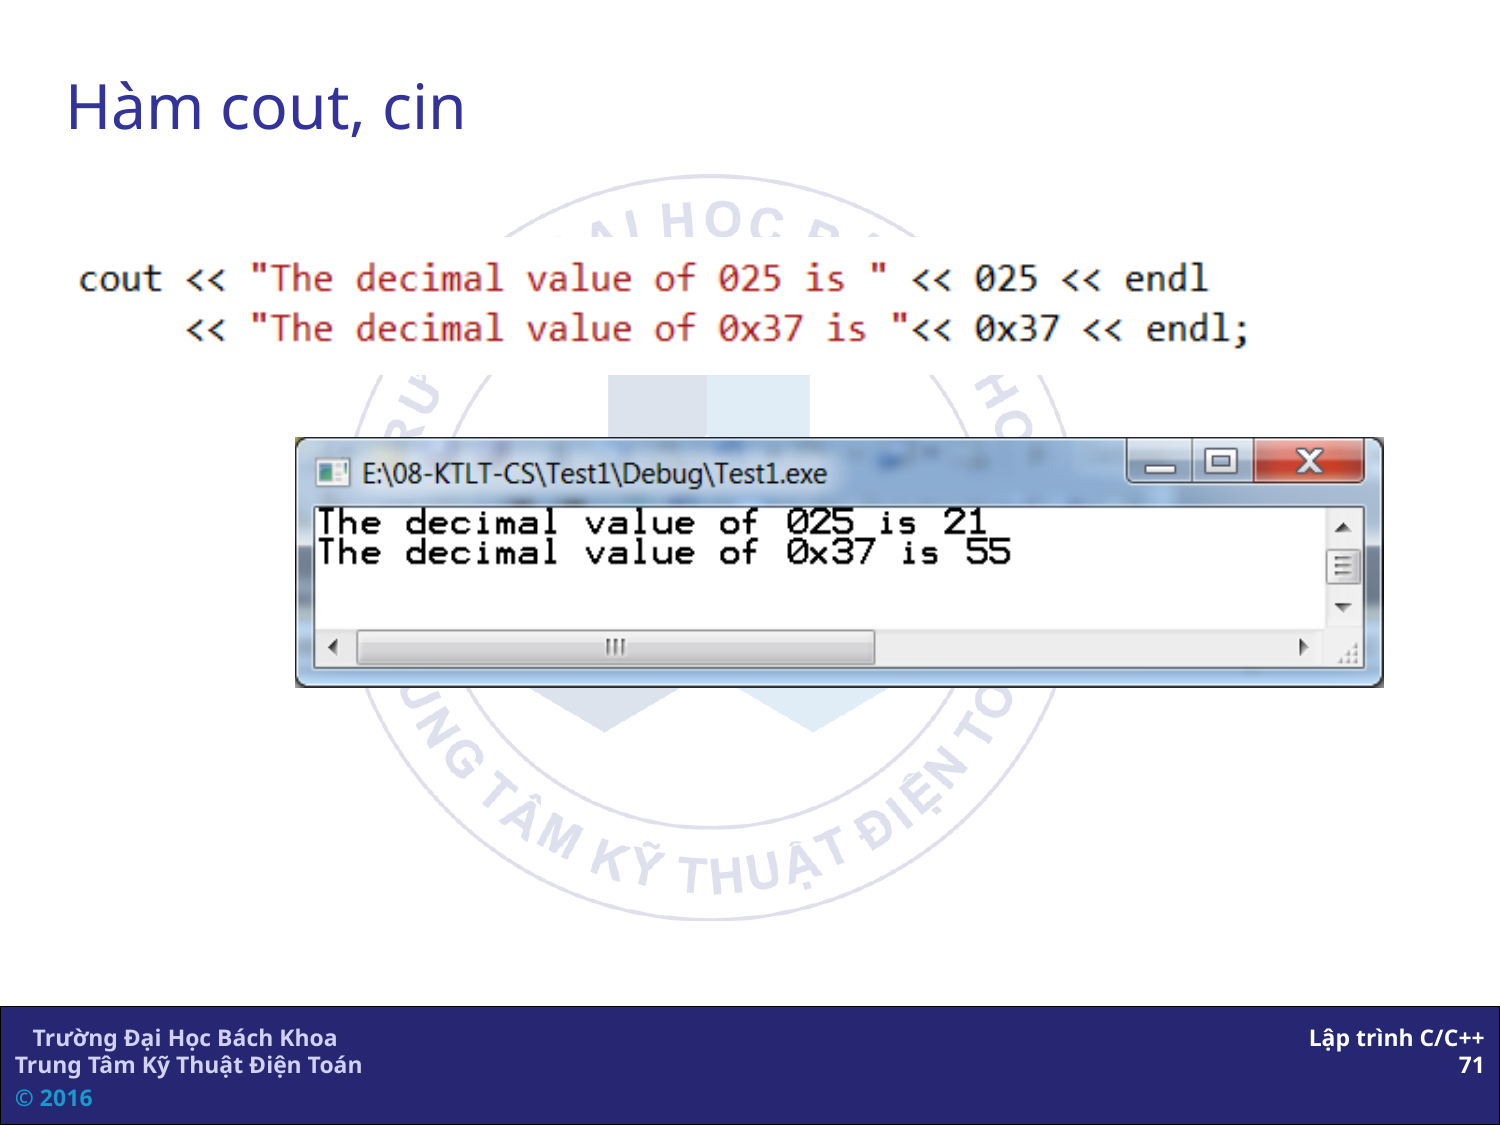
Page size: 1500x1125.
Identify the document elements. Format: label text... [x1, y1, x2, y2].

title Hàm cout, cin [50, 12, 1463, 150]
picture [62, 174, 1384, 921]
